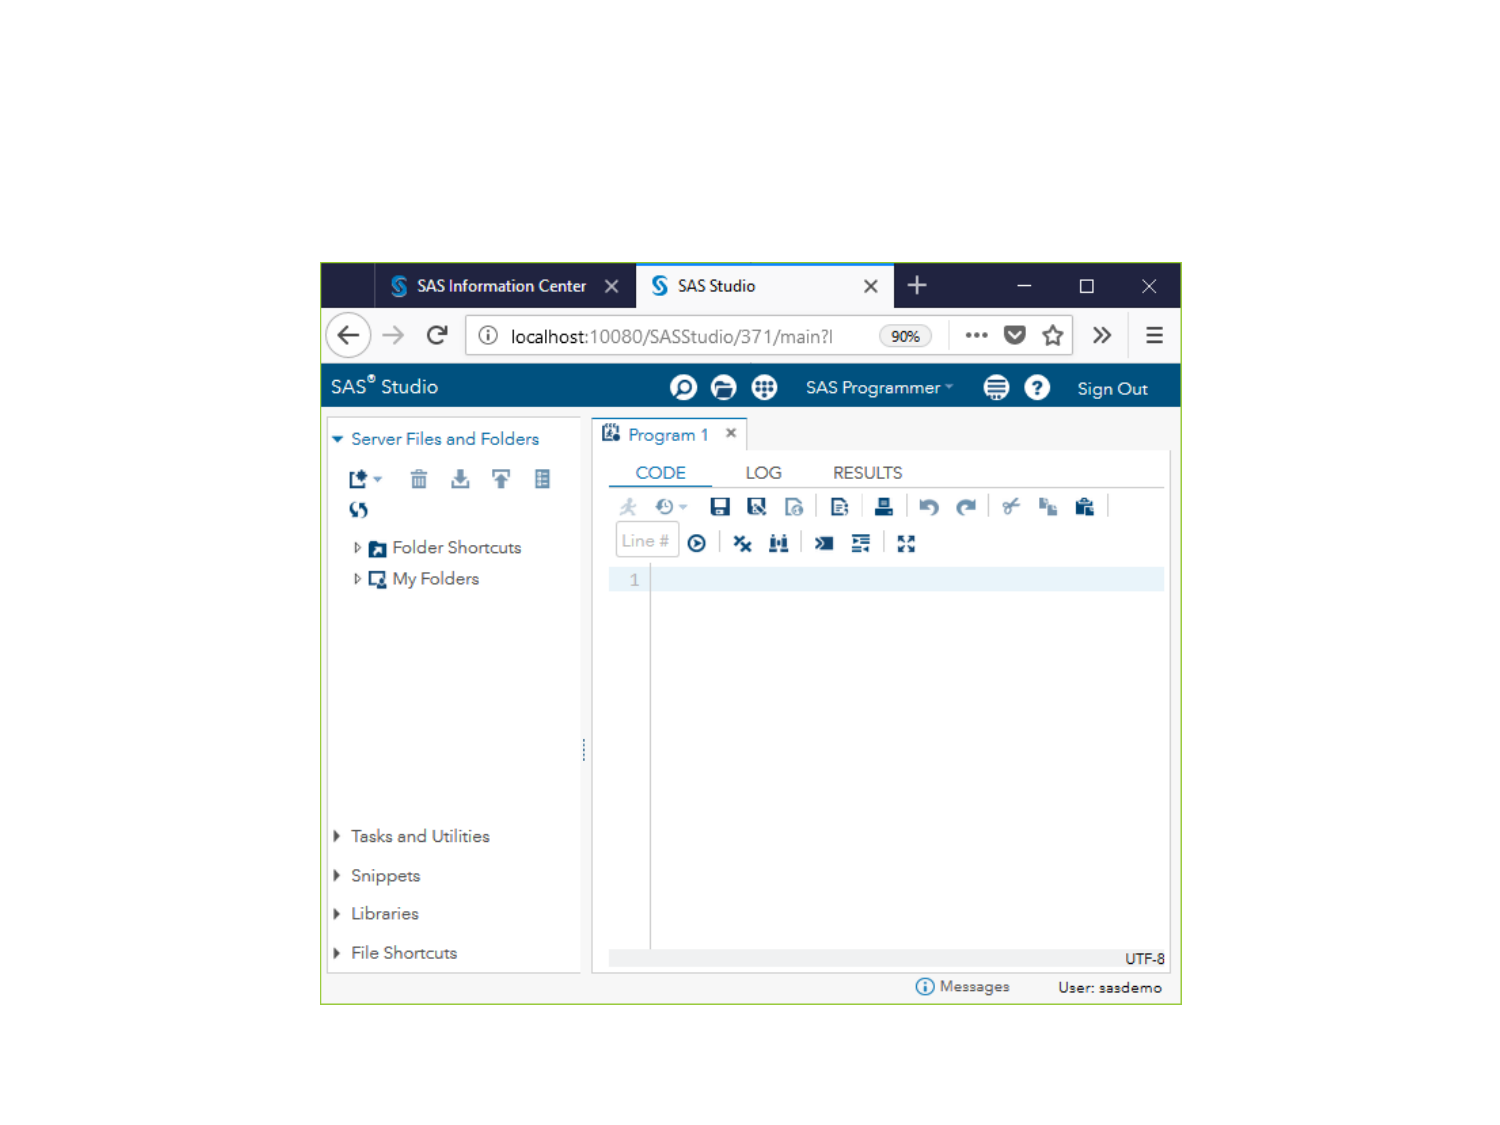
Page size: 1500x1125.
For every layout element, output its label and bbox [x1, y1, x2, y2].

picture [320, 262, 1182, 1005]
